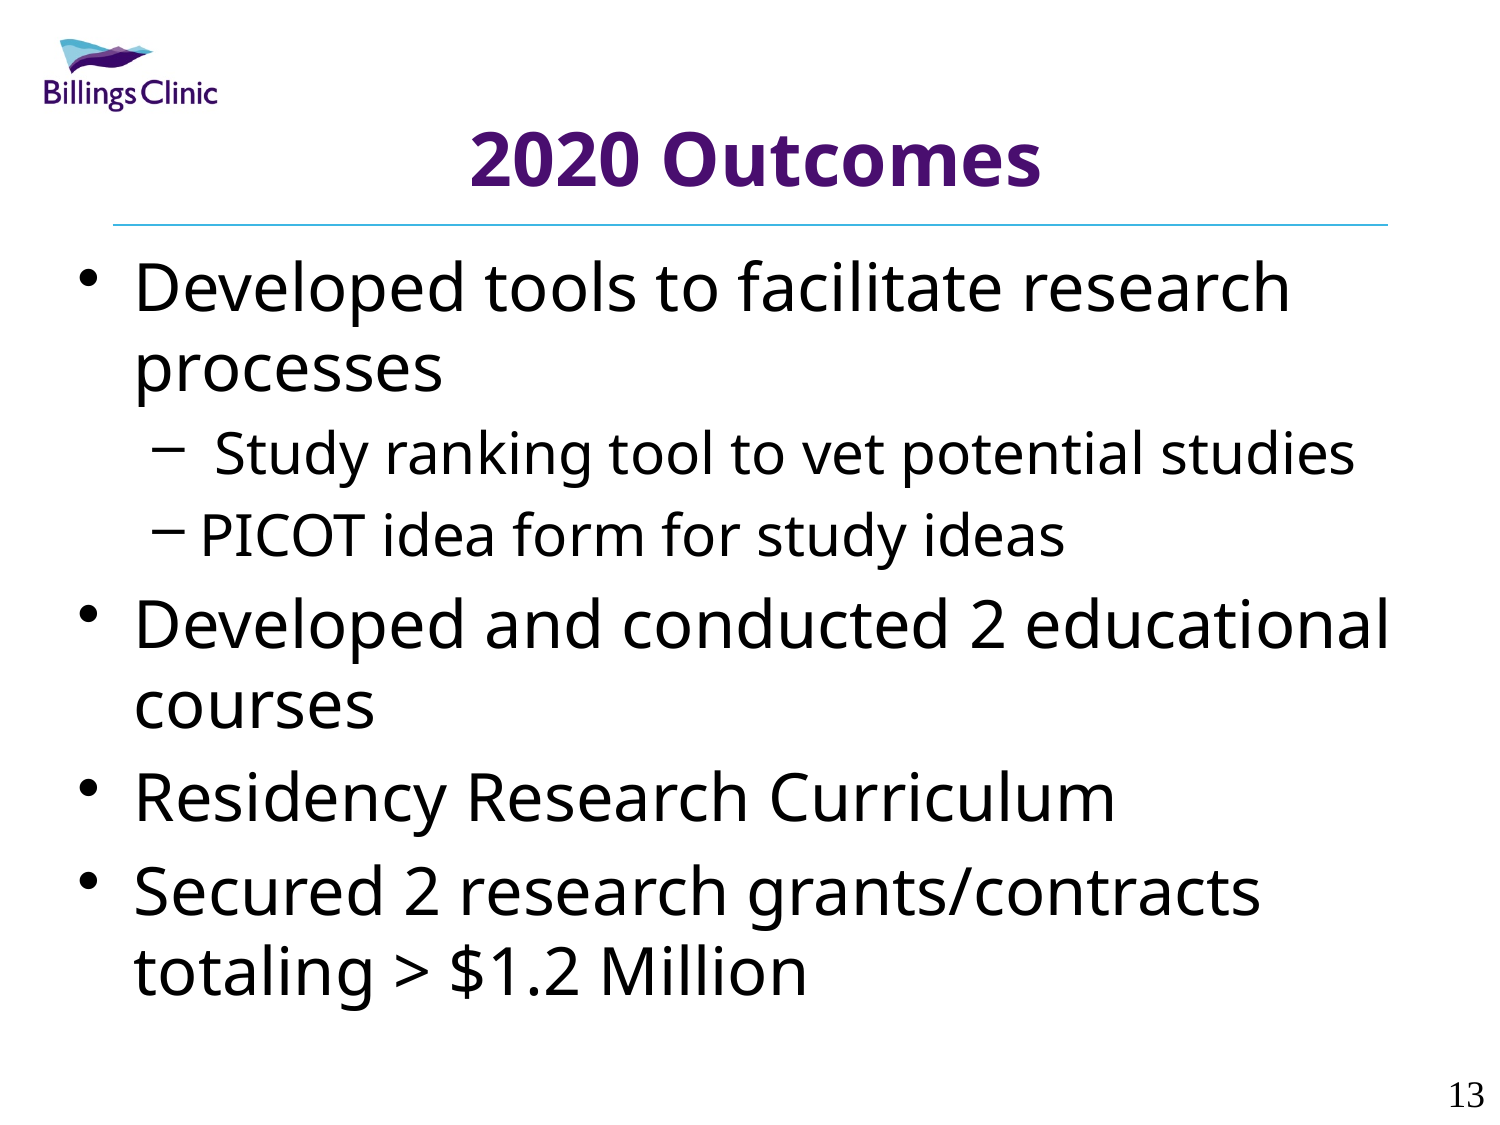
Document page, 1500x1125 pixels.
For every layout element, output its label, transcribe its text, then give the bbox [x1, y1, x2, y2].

picture [21, 15, 241, 135]
title 2020 Outcomes [62, 87, 1450, 225]
slide_number 13 [1149, 1062, 1500, 1125]
list Developed tools to facilitate research processes Study ranking tool to vet potential studies PICOT idea form for study ideas Developed and conducted 2 educational courses Residency Research Curriculum Secured 2 research grants/contracts totaling > $1.2 Million [62, 237, 1450, 1088]
